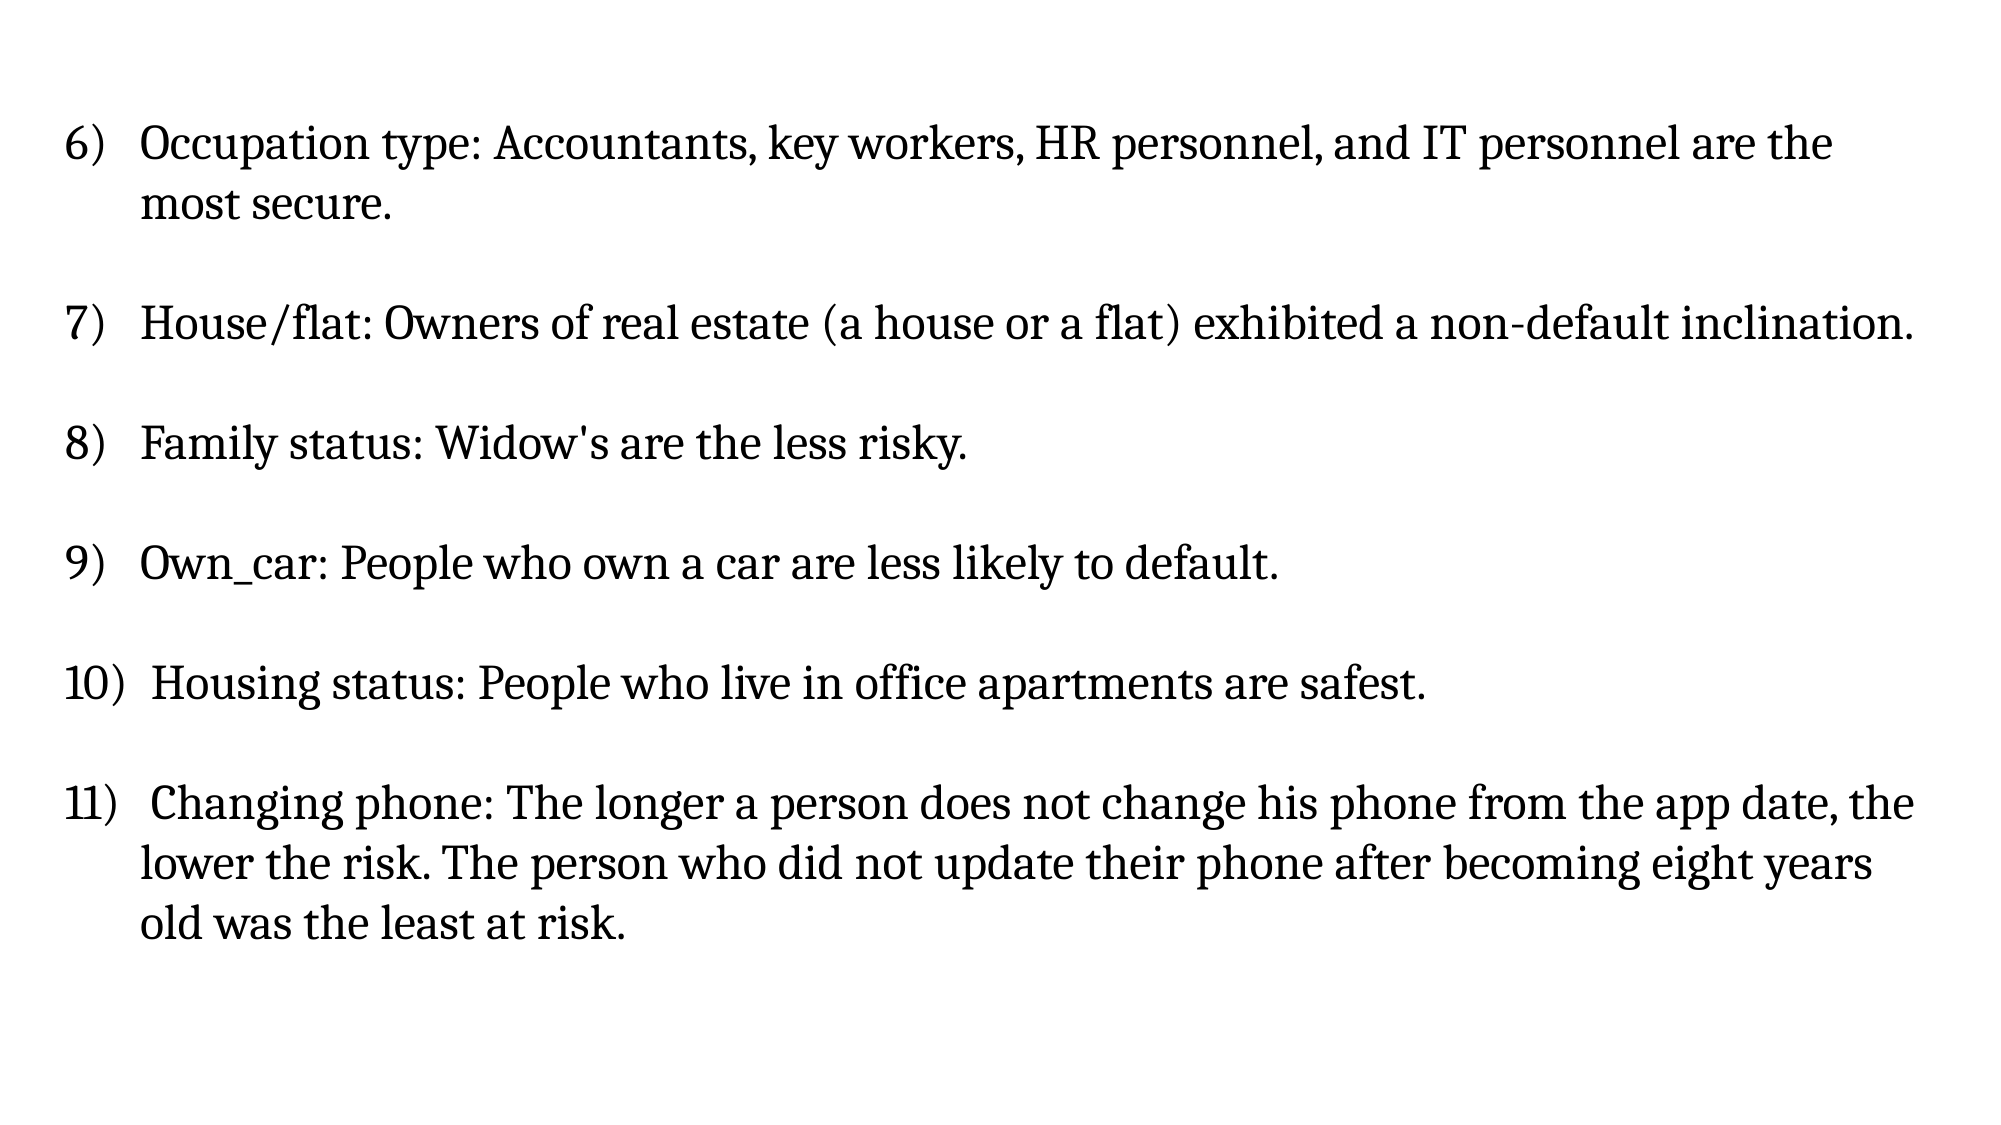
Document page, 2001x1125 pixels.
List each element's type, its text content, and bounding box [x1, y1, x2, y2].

text_box Occupation type: Accountants, key workers, HR personnel, and IT personnel are the most secure. House/flat: Owners of real estate (a house or a flat) exhibited a non-default inclination. Family status: Widow's are the less risky. Own_car: People who own a car are less likely to default. Housing status: People who live in office apartments are safest. Changing phone: The longer a person does not change his phone from the app date, the lower the risk. The person who did not update their phone after becoming eight years old was the least at risk. [64, 107, 1936, 950]
